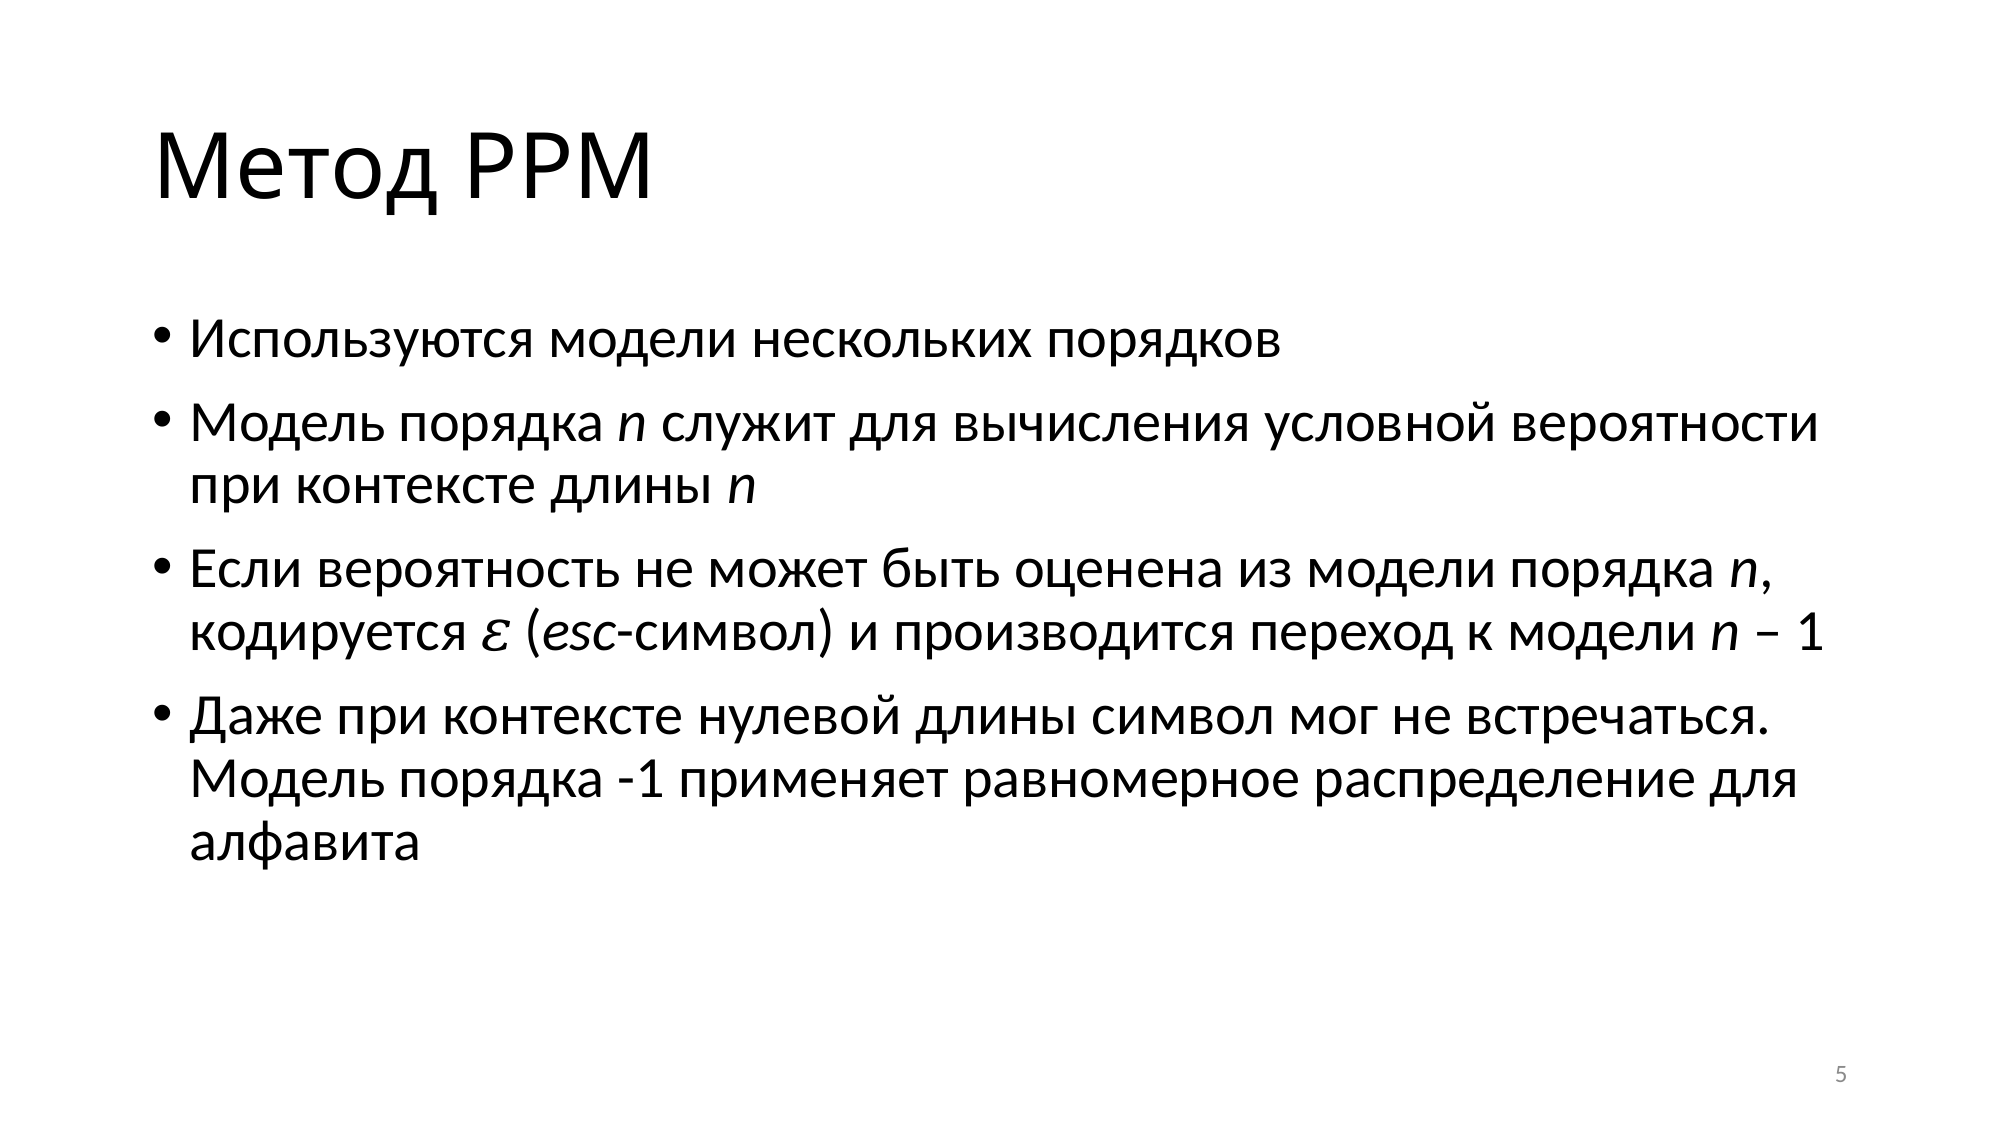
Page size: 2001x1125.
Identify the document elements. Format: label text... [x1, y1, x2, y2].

title Метод PPM [137, 59, 1863, 278]
slide_number 5 [1412, 1042, 1863, 1103]
list Используются модели нескольких порядков Модель порядка n служит для вычисления условной вероятности при контексте длины n Если вероятность не может быть оценена из модели порядка n, кодируется 𝜀 (esc-символ) и производится переход к модели n – 1 Даже при контексте нулевой длины символ мог не встречаться. Модель порядка -1 применяет равномерное распределение для алфавита [137, 299, 1863, 1014]
